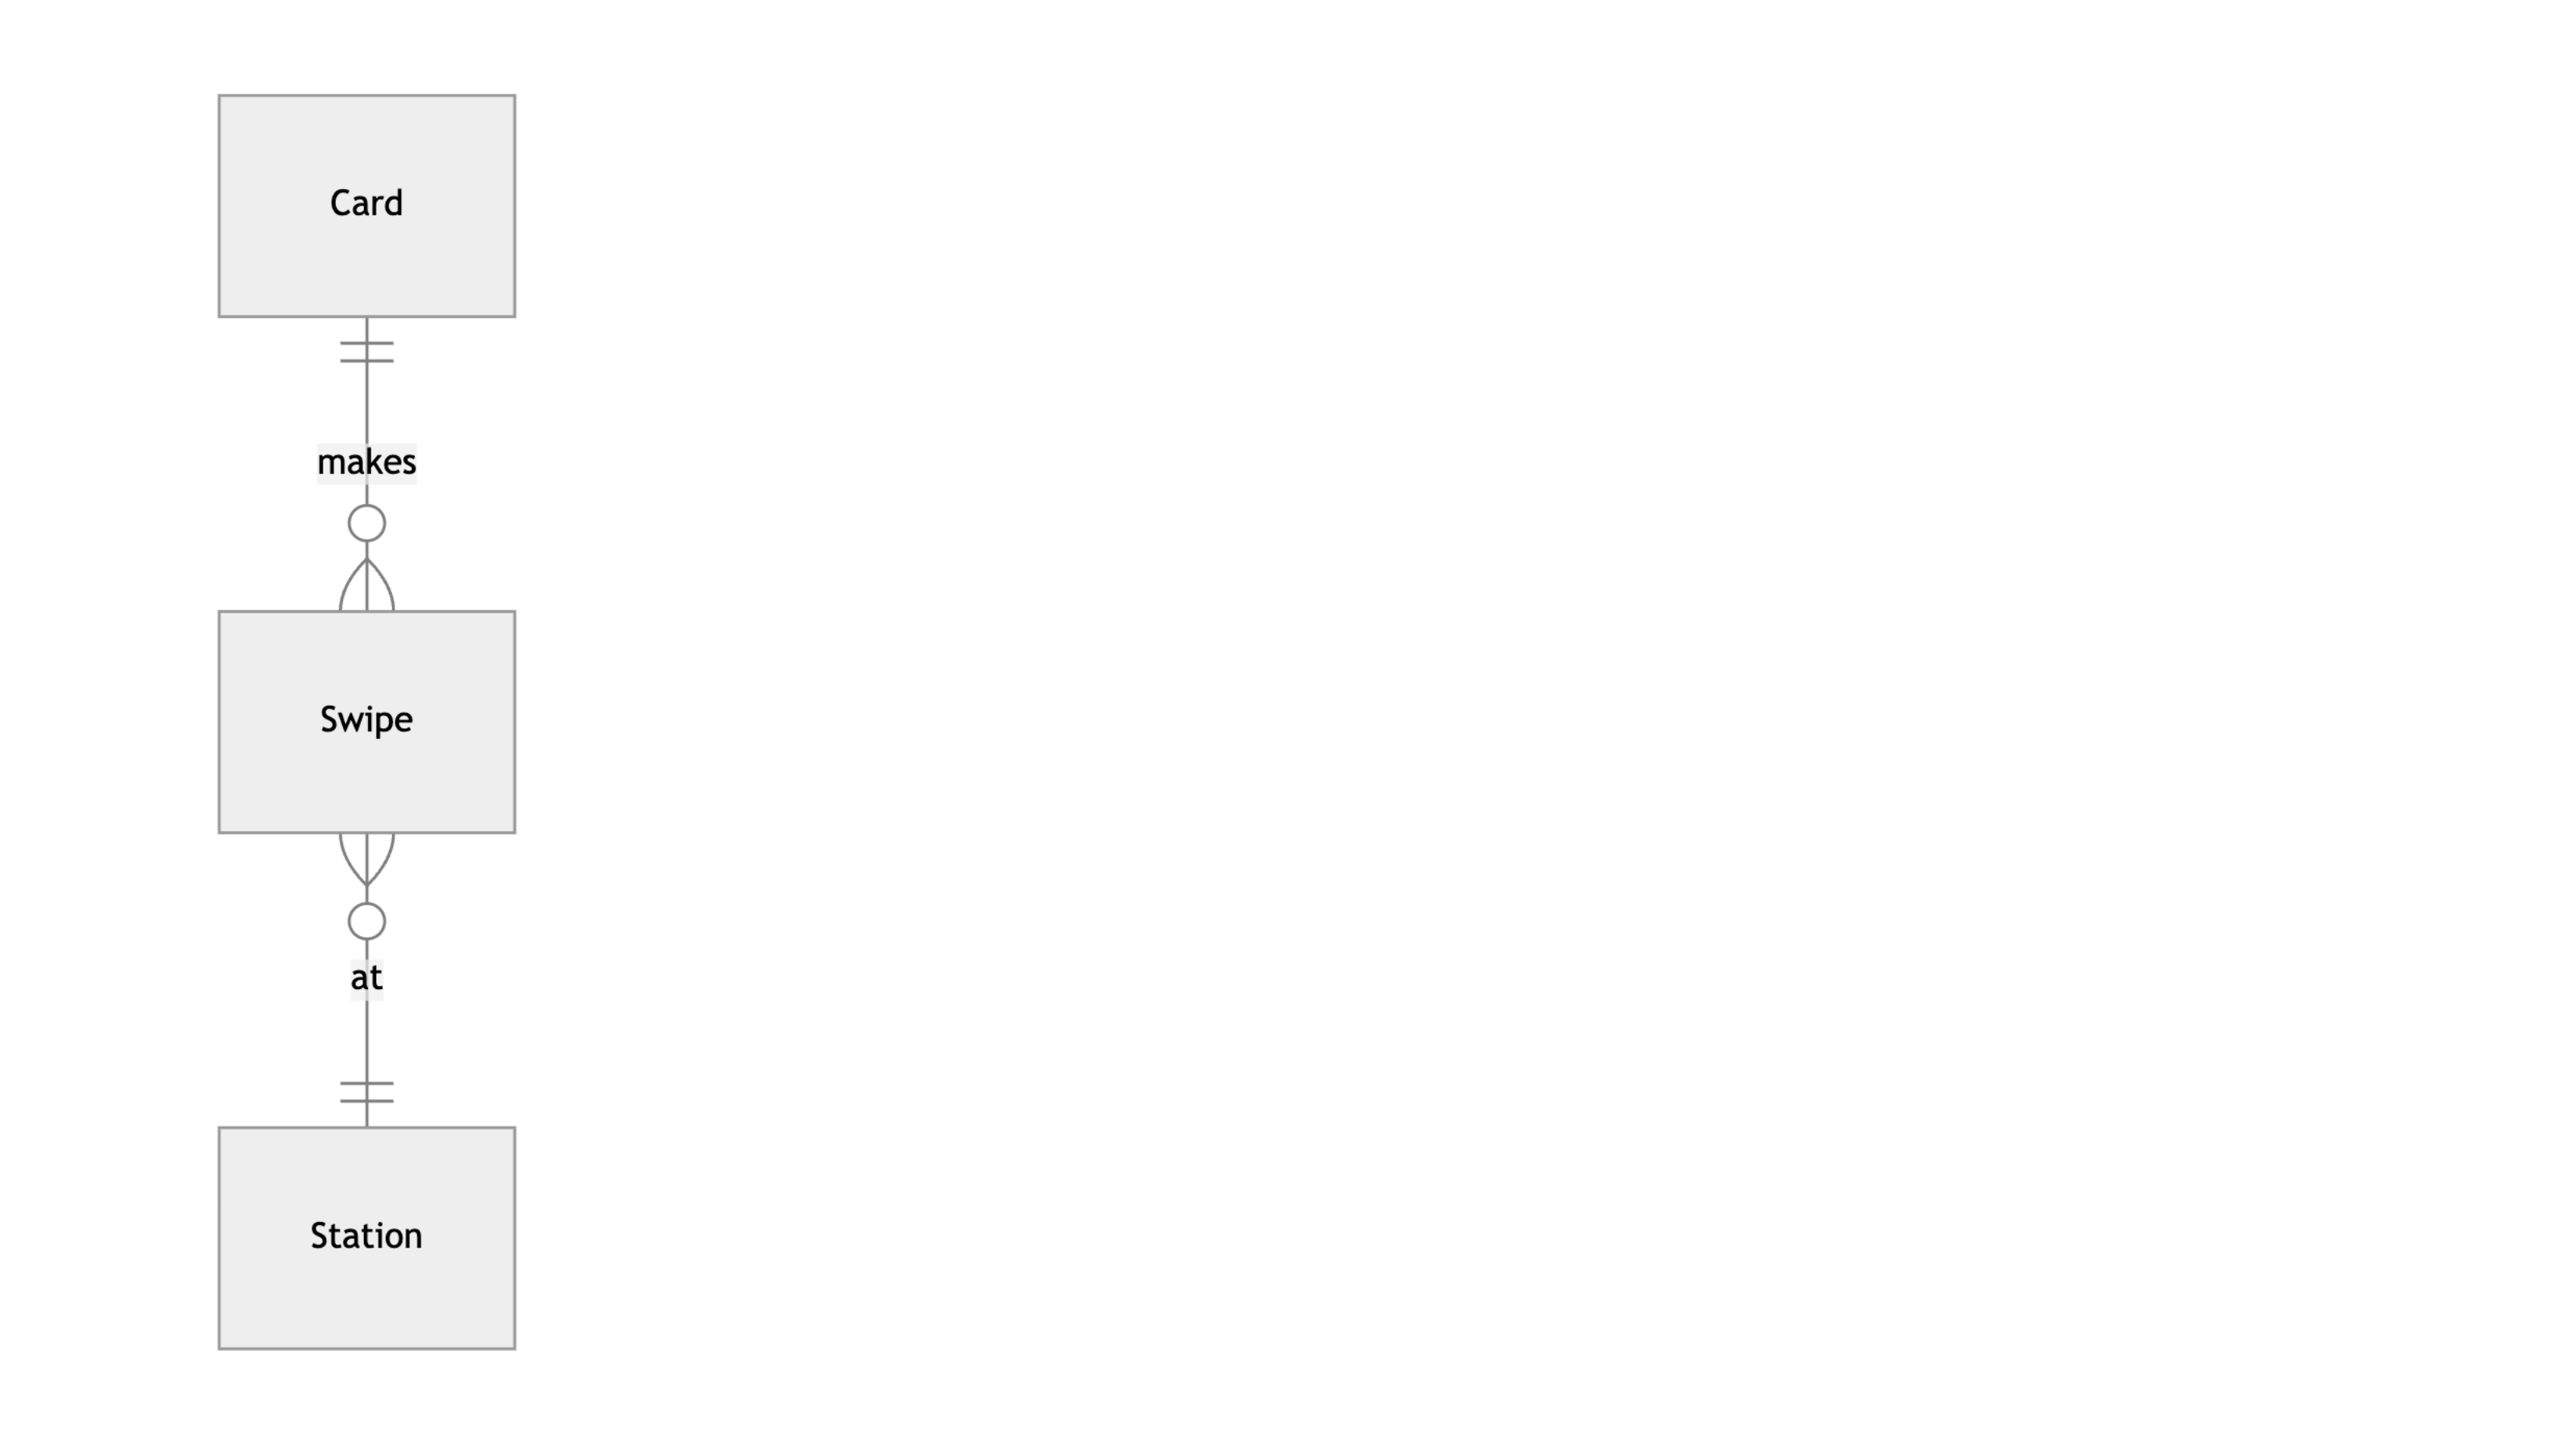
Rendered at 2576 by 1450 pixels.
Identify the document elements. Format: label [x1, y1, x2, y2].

picture [217, 94, 580, 1386]
